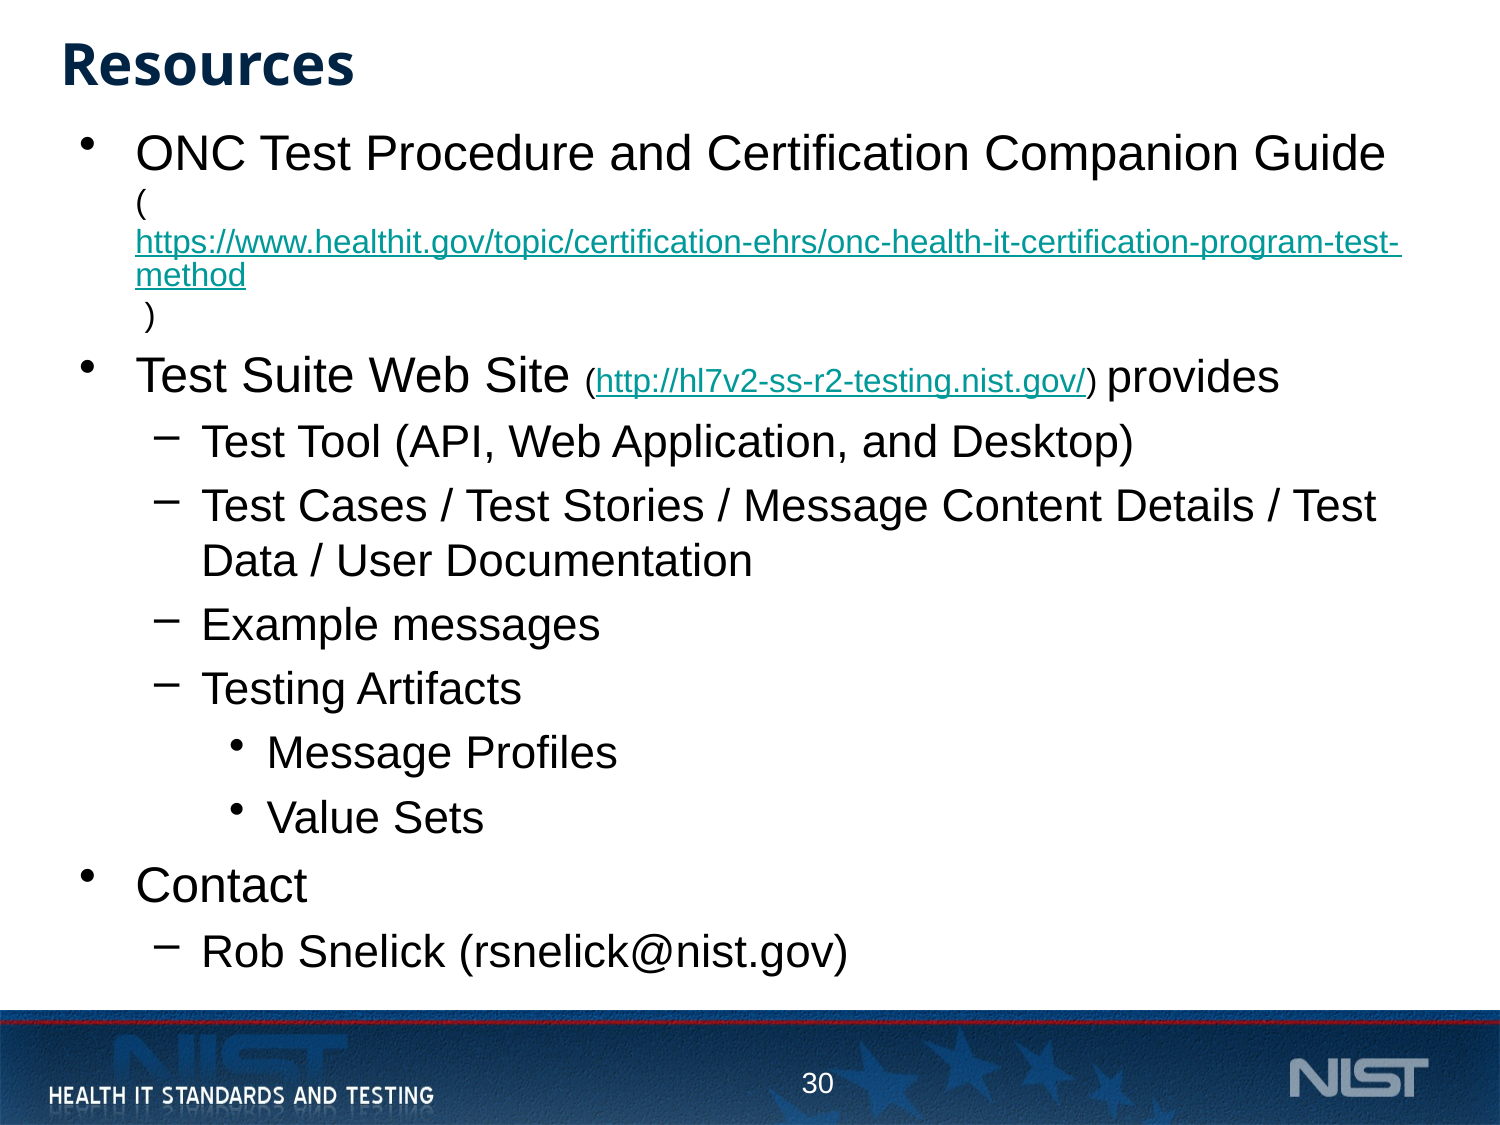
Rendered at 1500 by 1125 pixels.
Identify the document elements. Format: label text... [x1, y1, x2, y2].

picture [0, 1010, 1500, 1125]
title Resources [45, 19, 1396, 106]
list ONC Test Procedure and Certification Companion Guide (https://www.healthit.gov/topic/certification-ehrs/onc-health-it-certification-program-test-method ) Test Suite Web Site (http://hl7v2-ss-r2-testing.nist.gov/) provides Test Tool (API, Web Application, and Desktop) Test Cases / Test Stories / Message Content Details / Test Data / User Documentation Example messages Testing Artifacts Message Profiles Value Sets Contact Rob Snelick (rsnelick@nist.gov) [63, 112, 1438, 1038]
slide_number 30 [642, 1056, 994, 1125]
